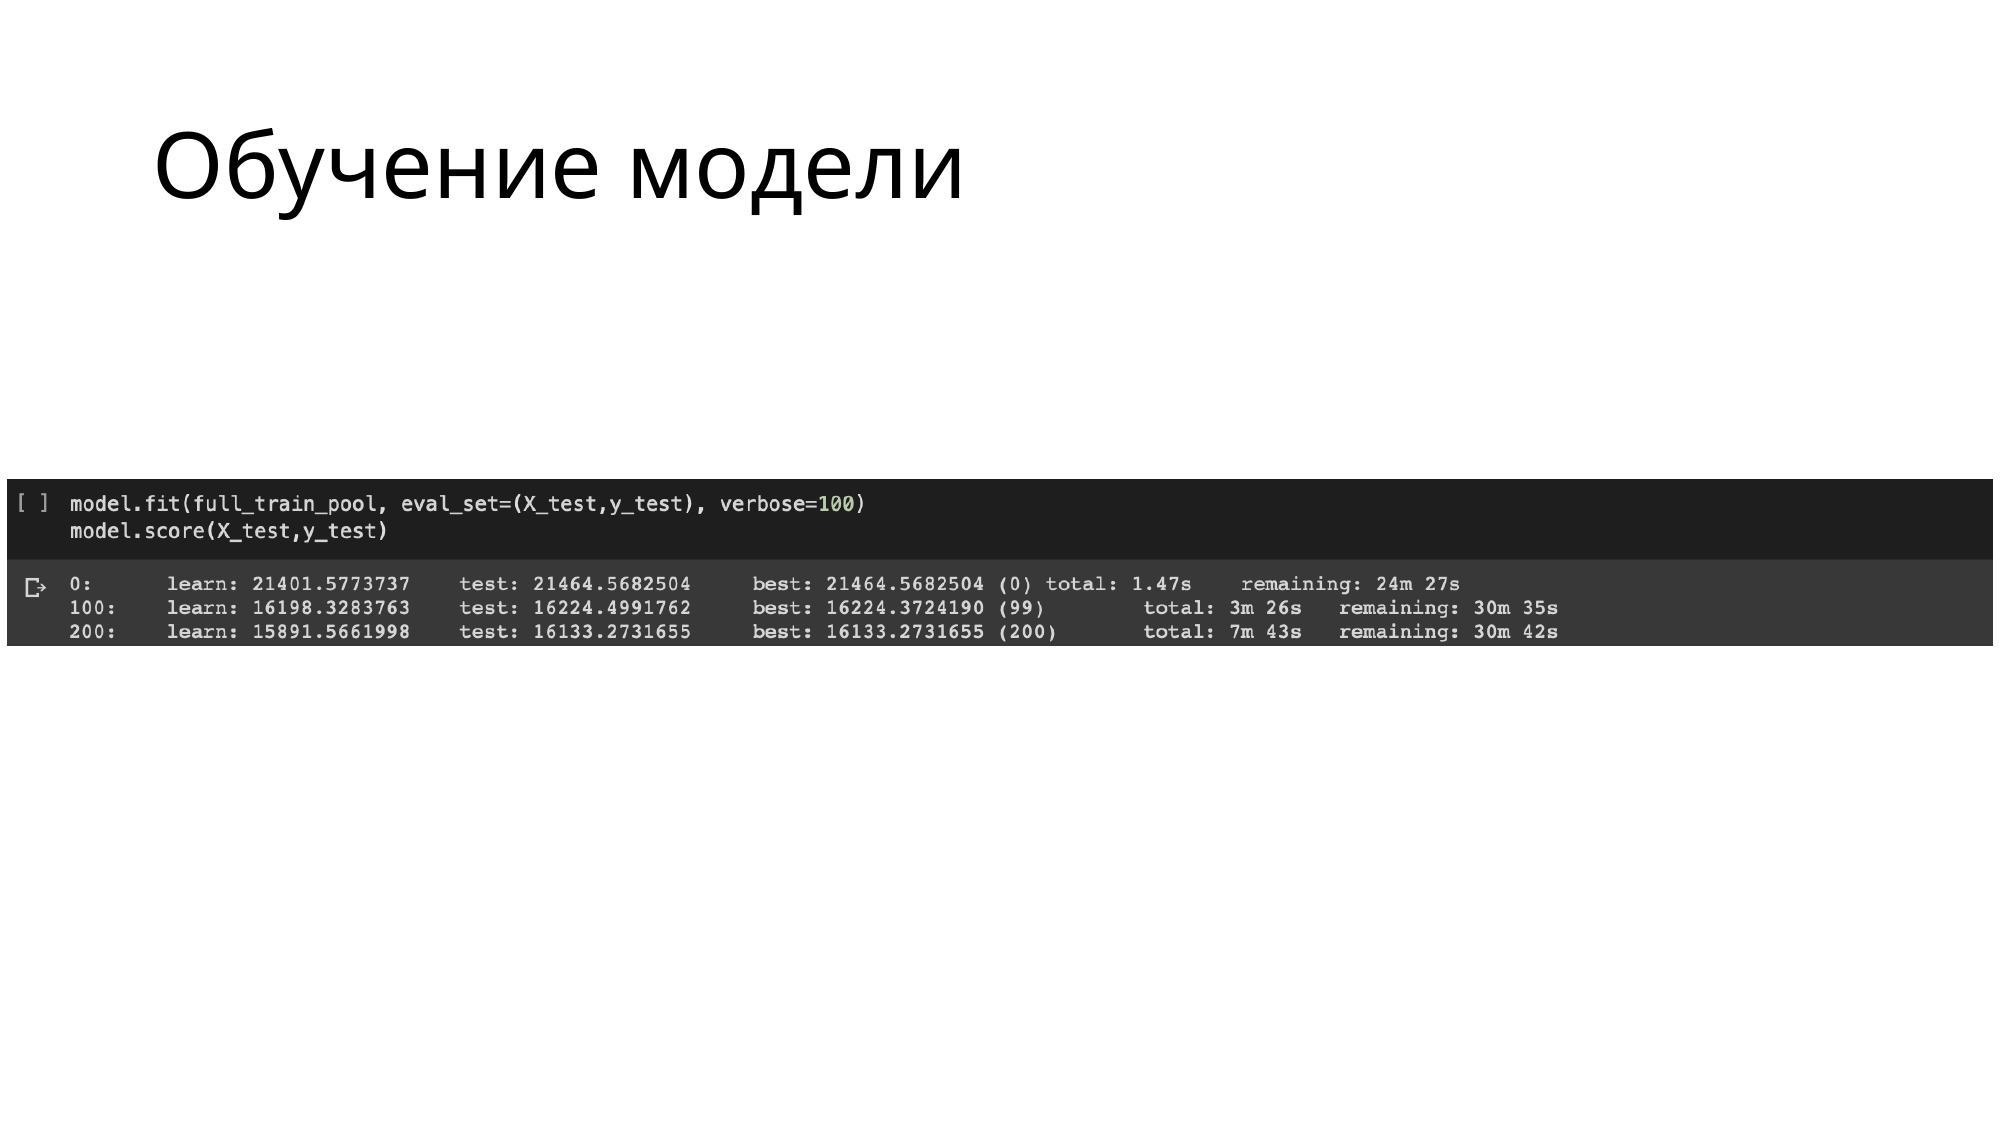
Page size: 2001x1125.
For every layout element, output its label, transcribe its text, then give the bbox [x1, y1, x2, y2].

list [7, 479, 1993, 646]
title Обучение модели [137, 59, 1863, 278]
